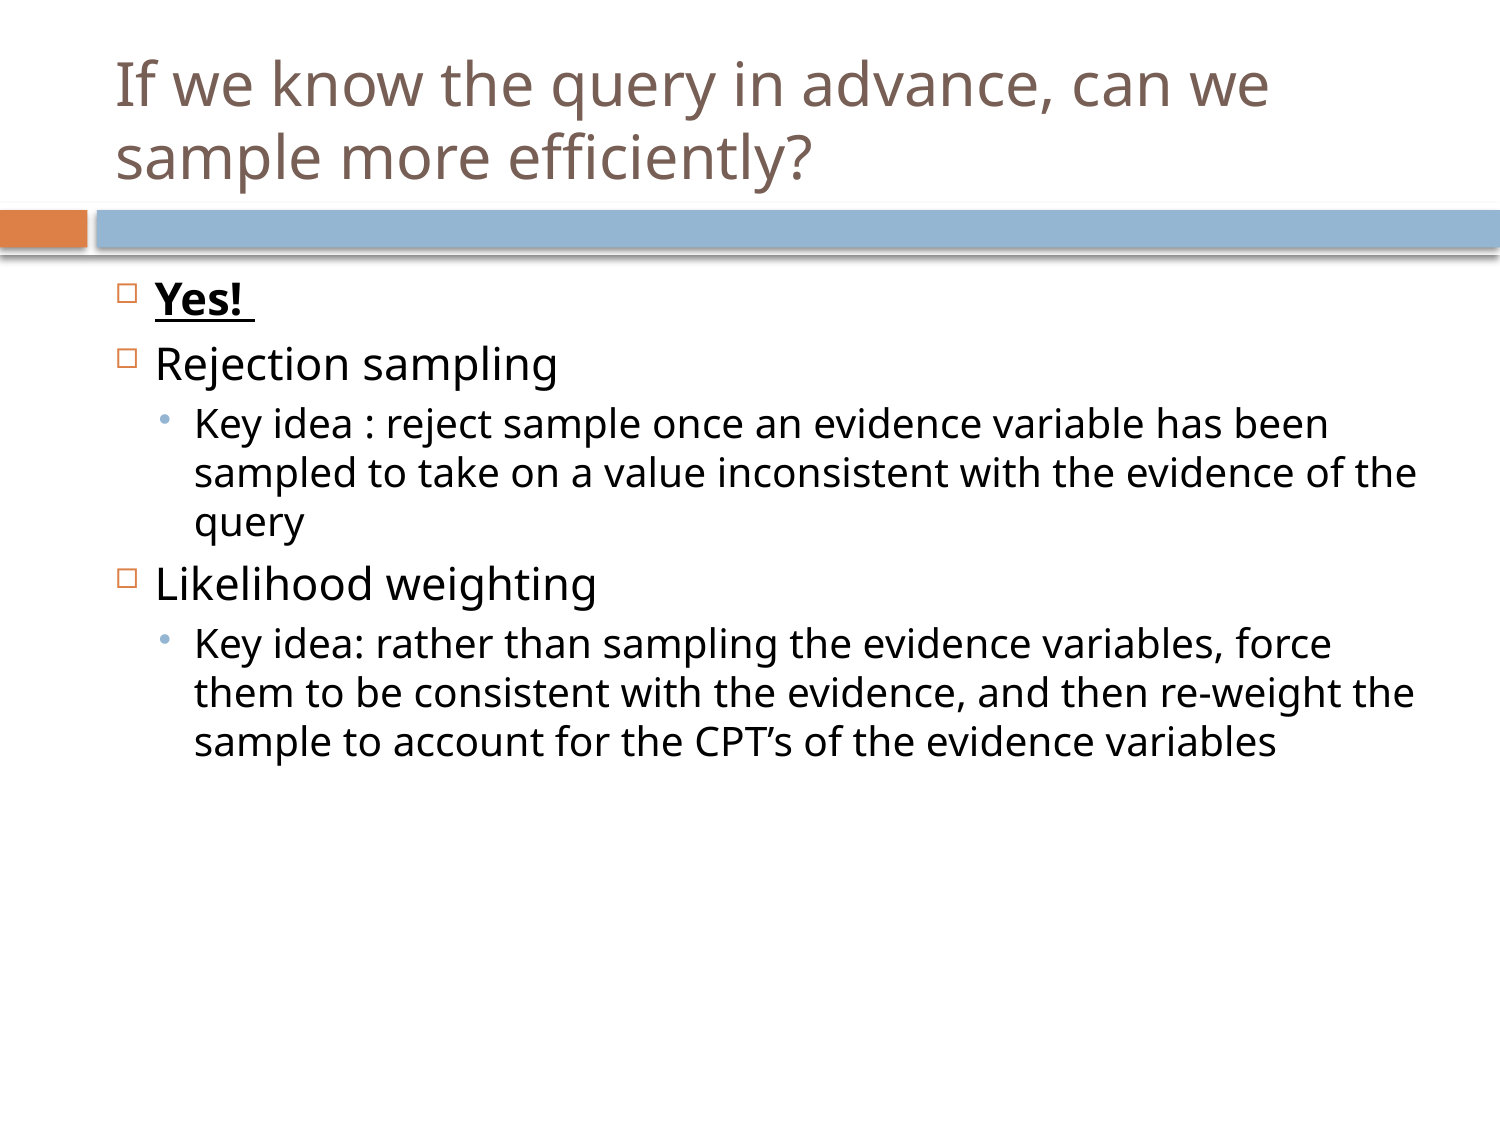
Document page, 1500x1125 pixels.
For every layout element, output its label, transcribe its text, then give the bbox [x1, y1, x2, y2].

title If we know the query in advance, can we sample more efficiently? [100, 37, 1438, 200]
list Yes! Rejection sampling Key idea : reject sample once an evidence variable has been sampled to take on a value inconsistent with the evidence of the query Likelihood weighting Key idea: rather than sampling the evidence variables, force them to be consistent with the evidence, and then re-weight the sample to account for the CPT’s of the evidence variables [100, 262, 1438, 1000]
